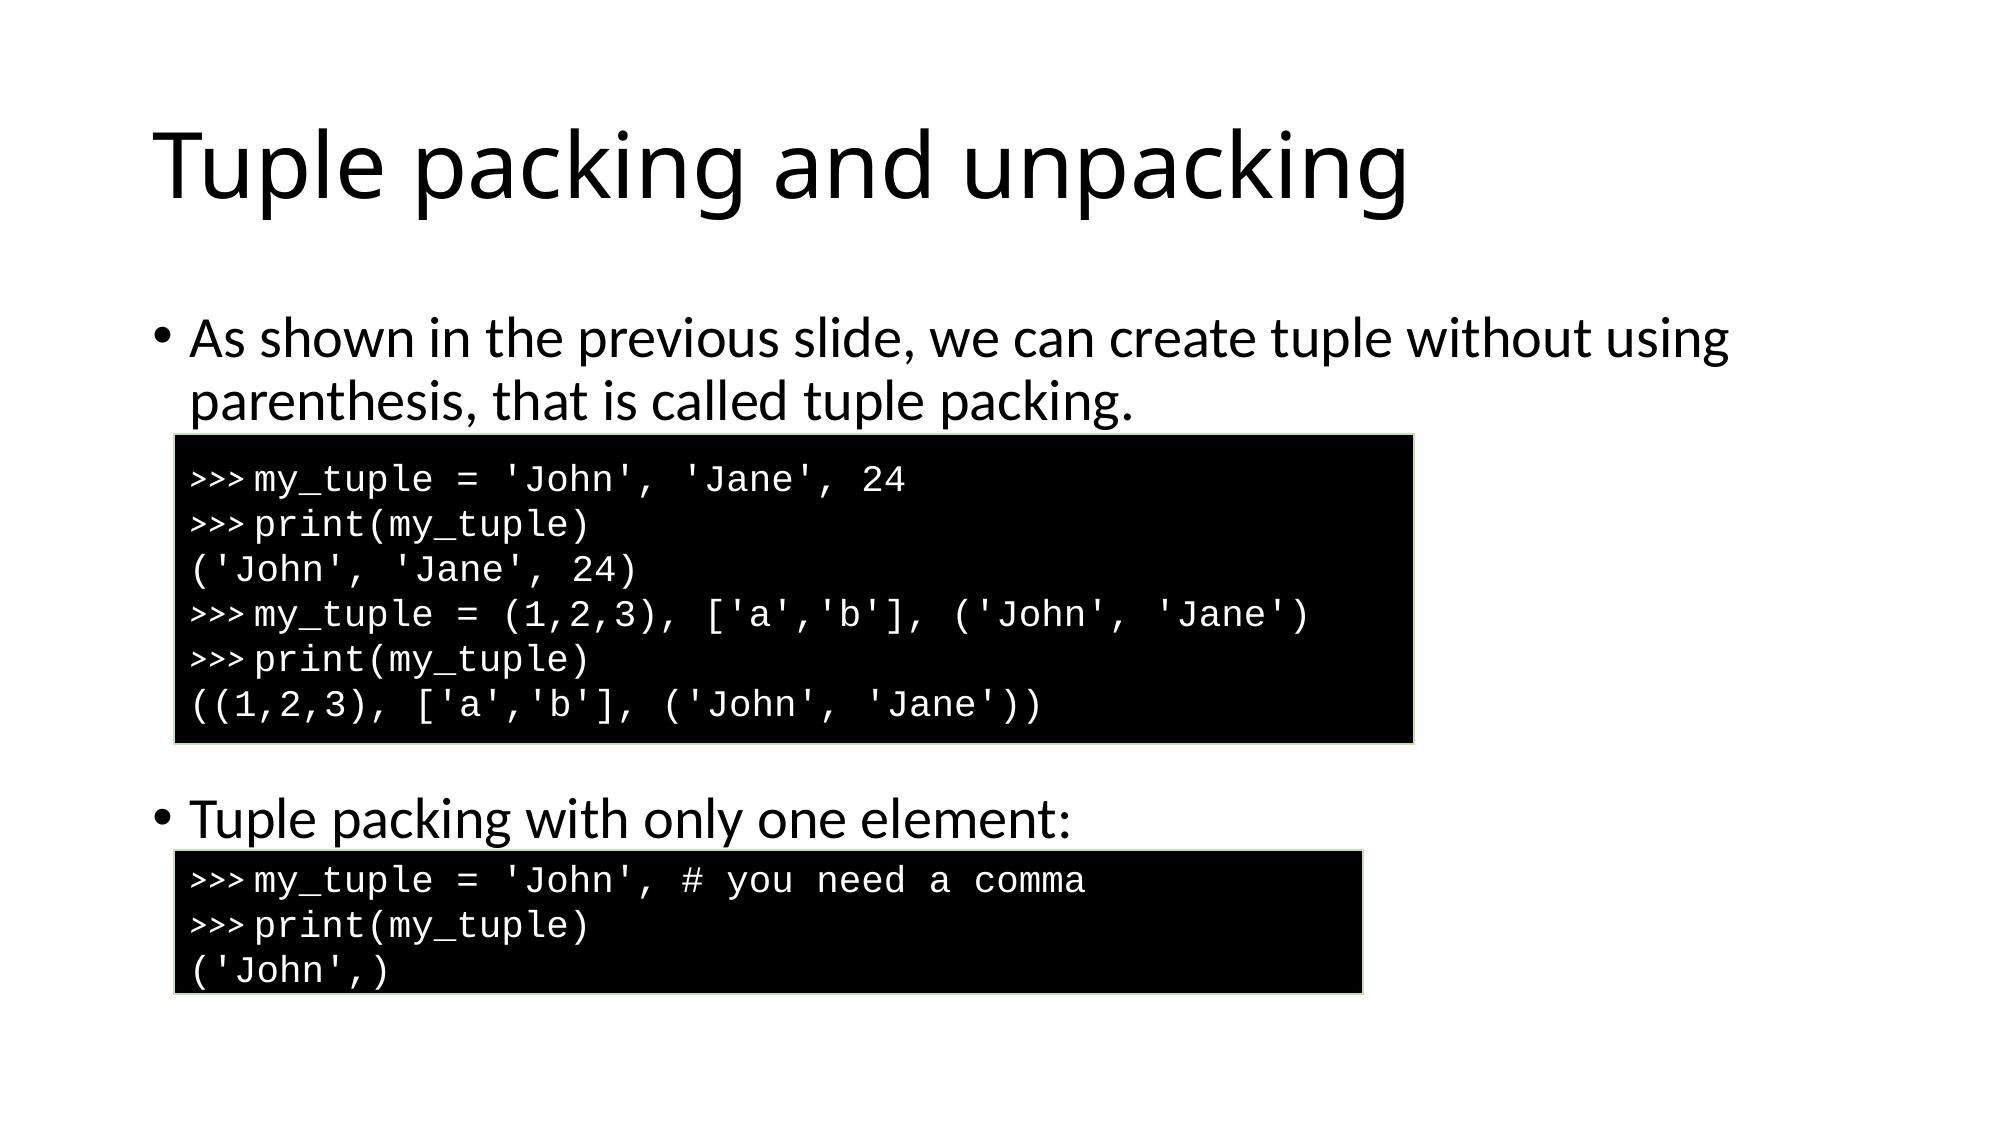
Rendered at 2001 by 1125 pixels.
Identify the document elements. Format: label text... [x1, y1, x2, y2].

title Tuple packing and unpacking [137, 59, 1863, 278]
text_box >>> my_tuple = 'John', 'Jane', 24 >>> print(my_tuple) ('John', 'Jane', 24) >>> my_tuple = (1,2,3), ['a','b'], ('John', 'Jane') >>> print(my_tuple) ((1,2,3), ['a','b'], ('John', 'Jane')) [173, 433, 1415, 745]
text_box >>> my_tuple = 'John', # you need a comma >>> print(my_tuple) ('John',) [173, 849, 1364, 995]
list As shown in the previous slide, we can create tuple without using parenthesis, that is called tuple packing. Tuple packing with only one element: [137, 299, 1863, 1014]
